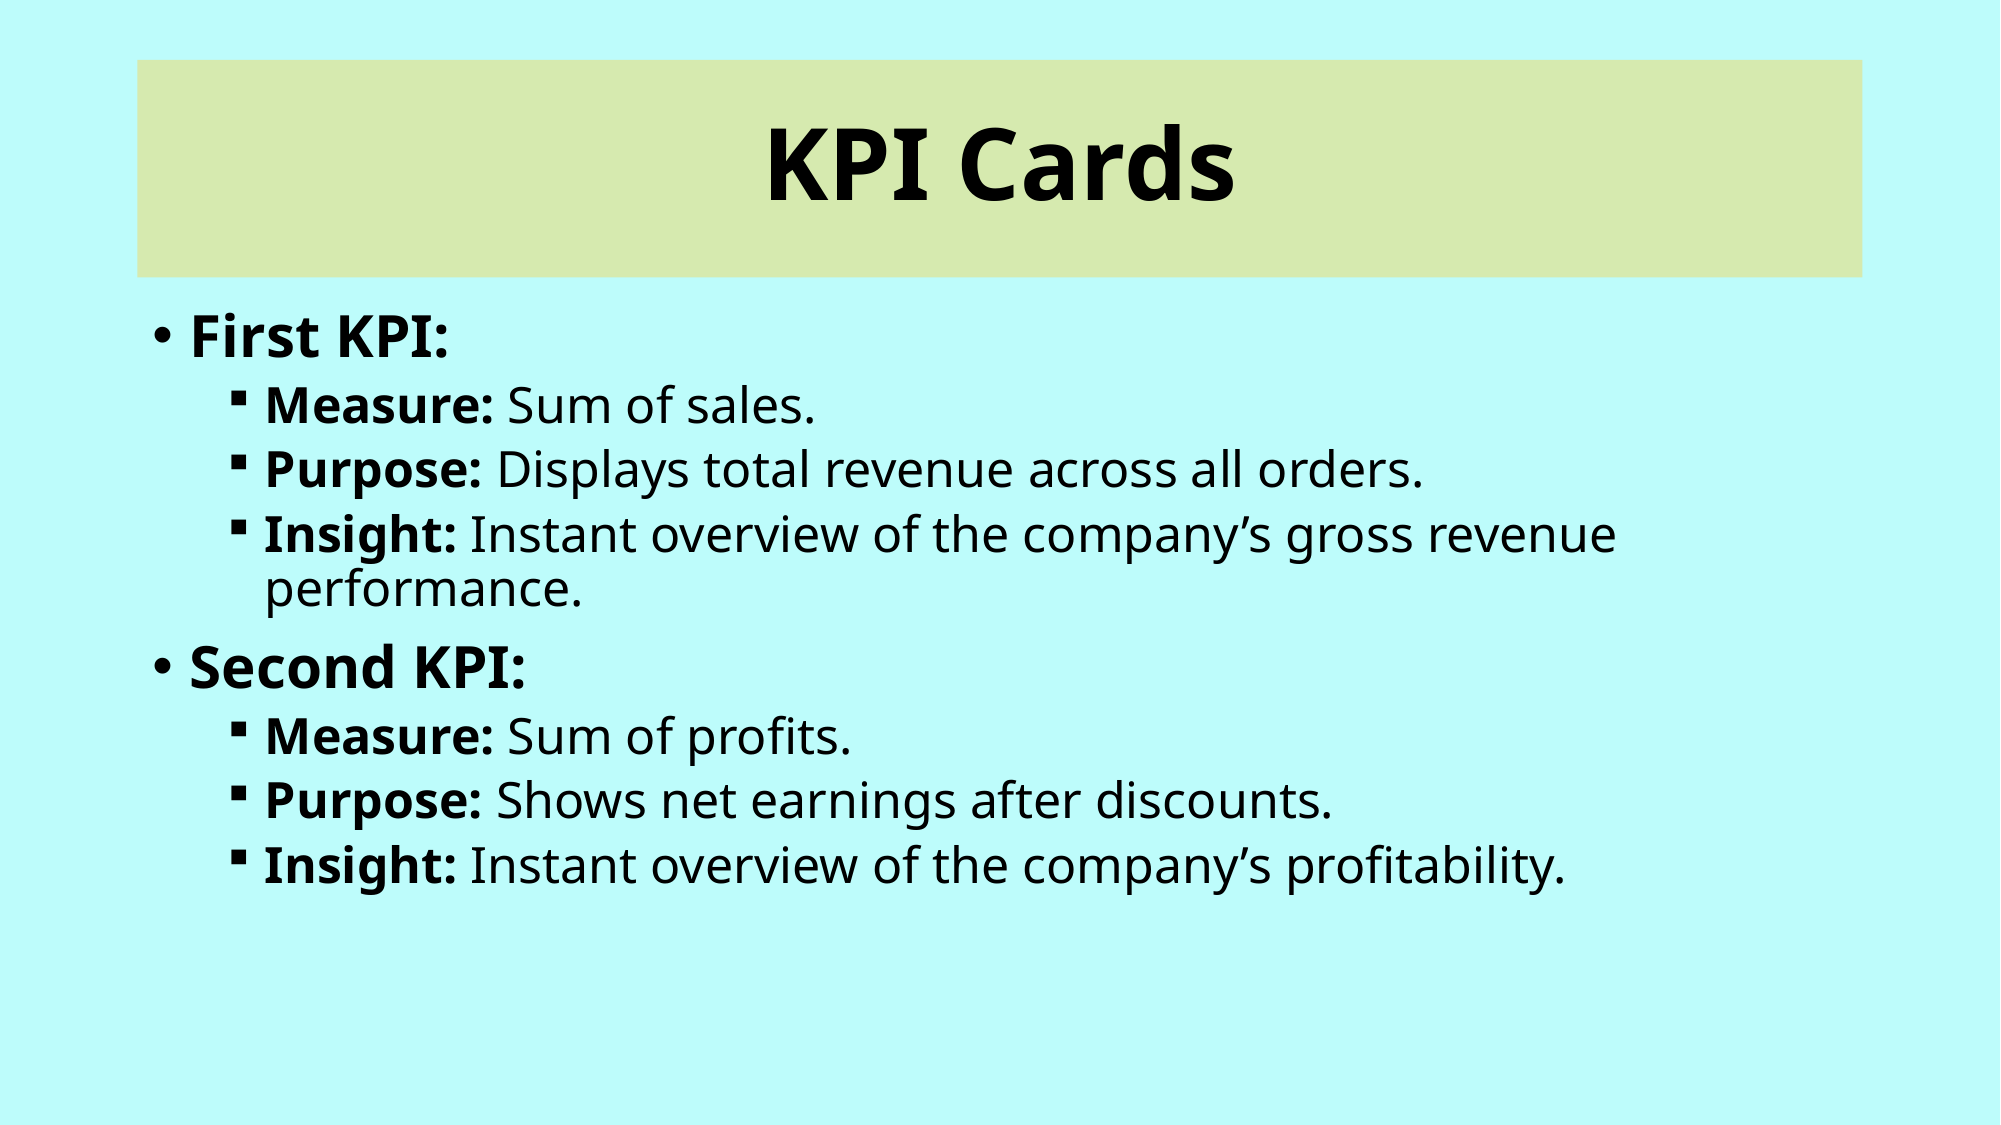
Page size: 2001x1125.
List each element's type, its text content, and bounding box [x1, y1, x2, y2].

title KPI Cards [137, 59, 1863, 278]
list First KPI: Measure: Sum of sales. Purpose: Displays total revenue across all orders. Insight: Instant overview of the company’s gross revenue performance. Second KPI: Measure: Sum of profits. Purpose: Shows net earnings after discounts. Insight: Instant overview of the company’s profitability. [137, 299, 1863, 1014]
